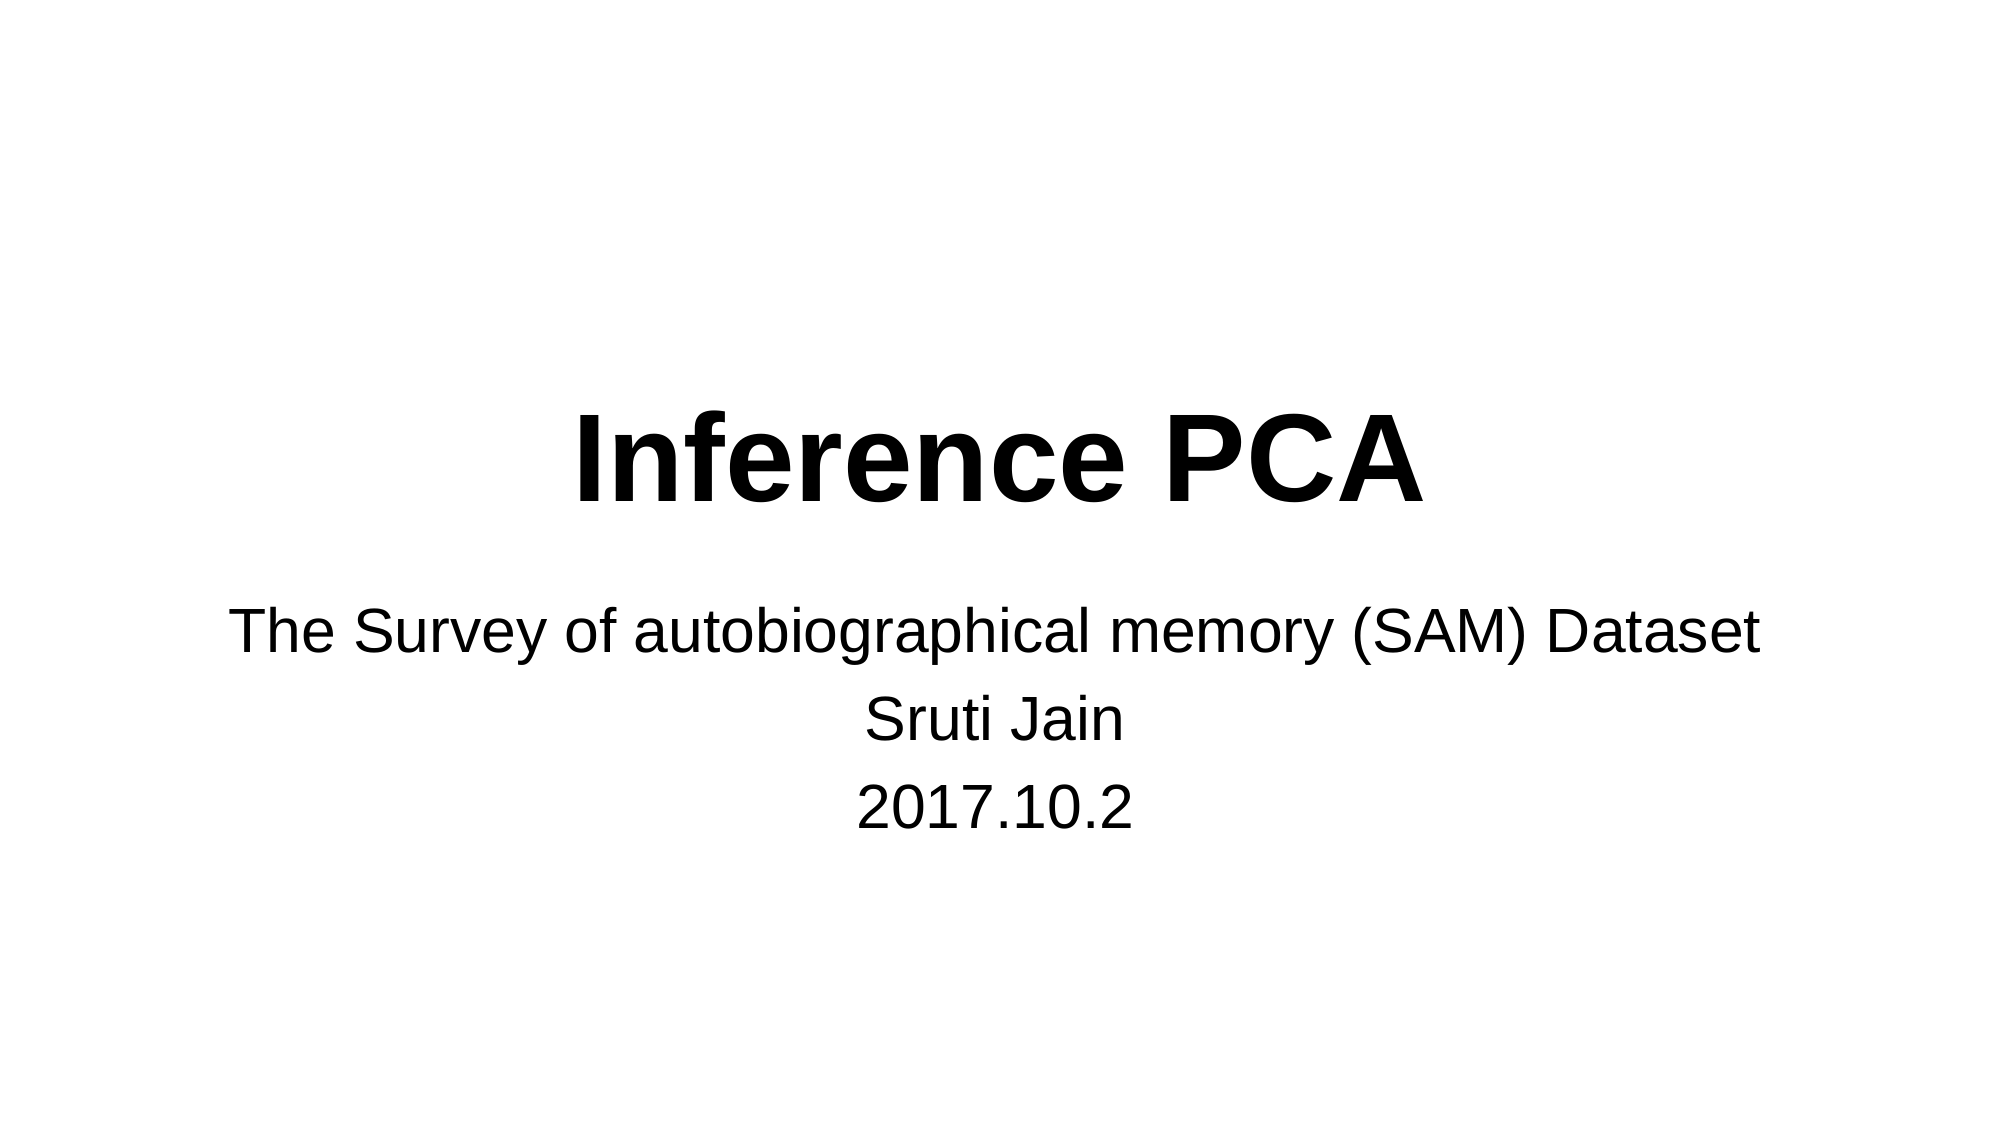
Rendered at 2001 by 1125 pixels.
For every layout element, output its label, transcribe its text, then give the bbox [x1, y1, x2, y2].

title Inference PCA [249, 144, 1750, 537]
subtitle The Survey of autobiographical memory (SAM) Dataset Sruti Jain 2017.10.2 [152, 590, 1838, 924]
